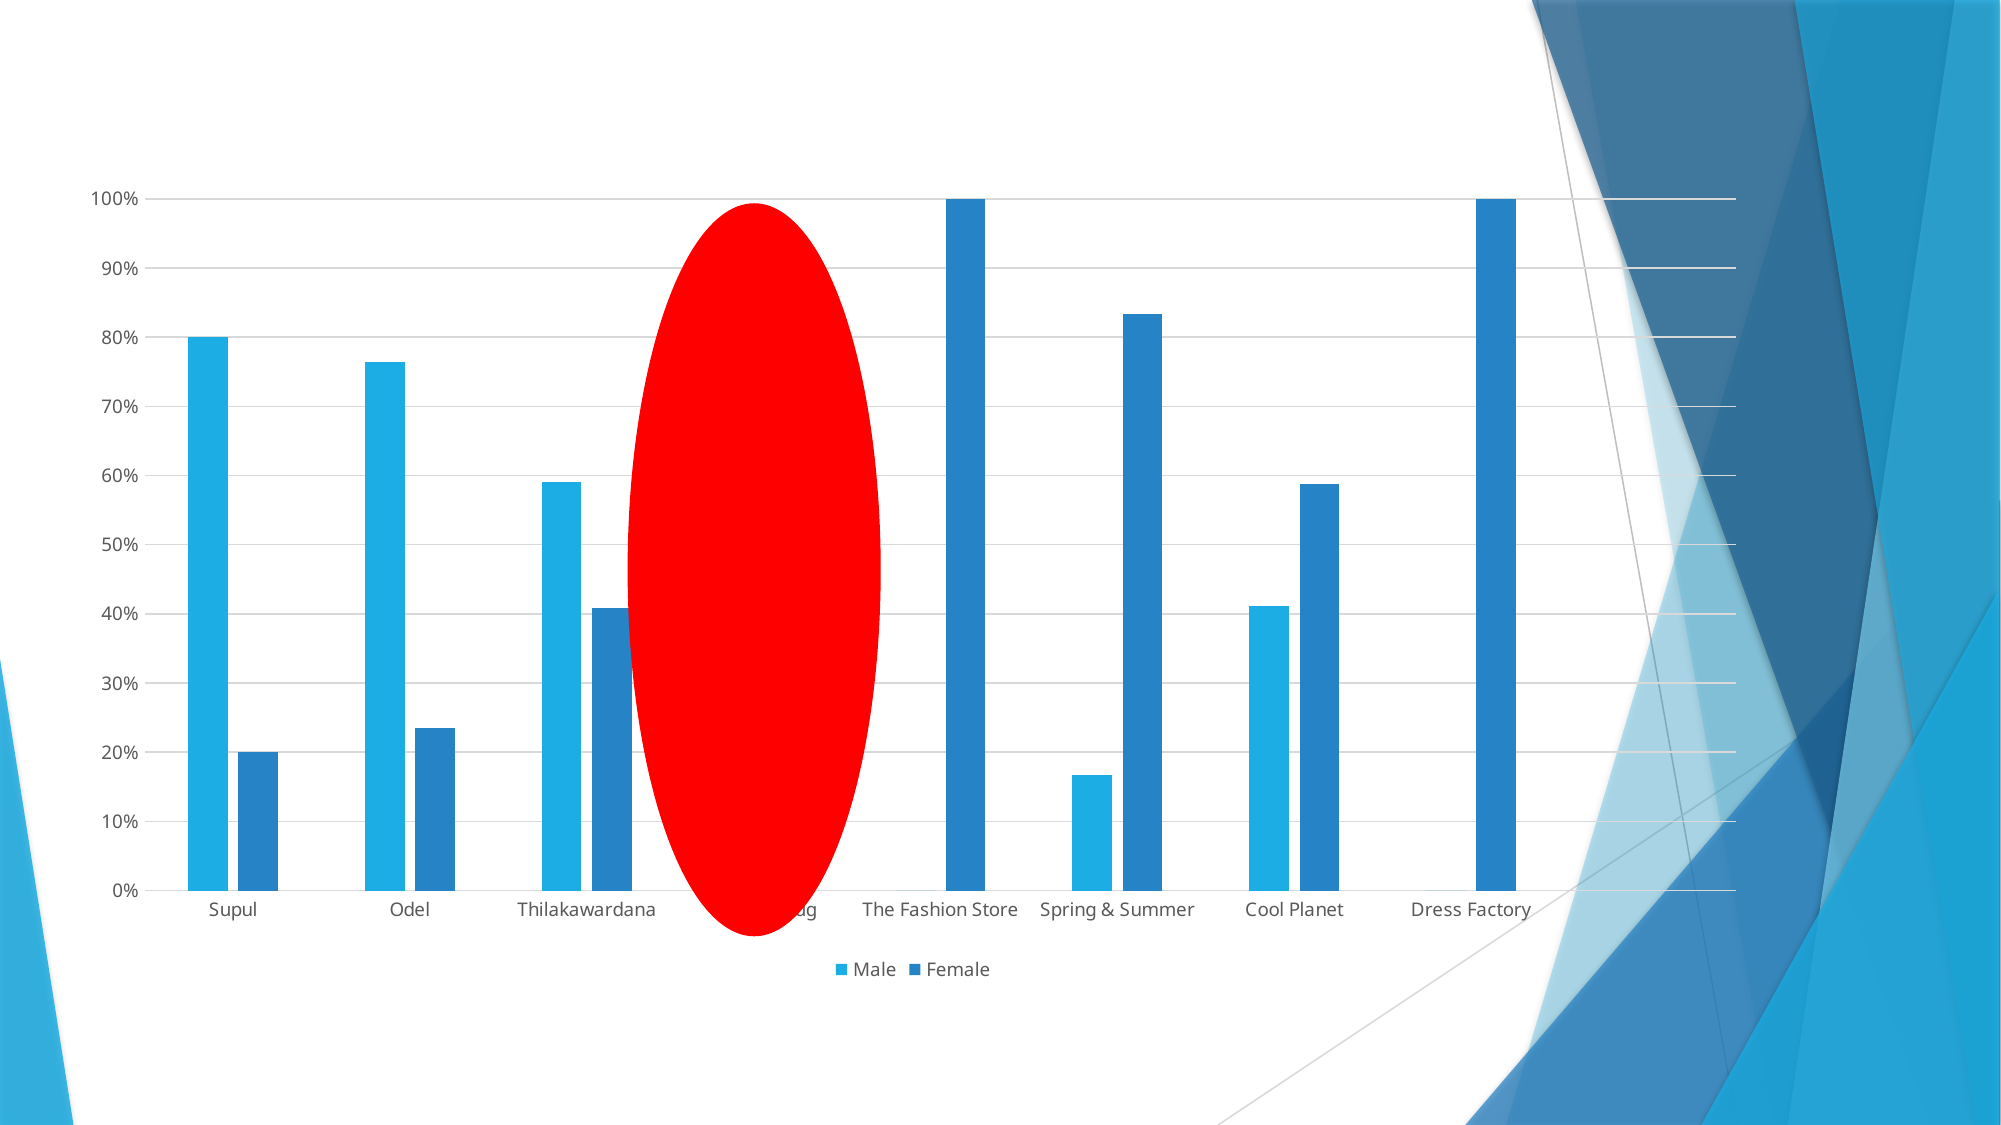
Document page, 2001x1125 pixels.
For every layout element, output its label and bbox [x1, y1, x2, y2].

chart [55, 168, 1772, 990]
